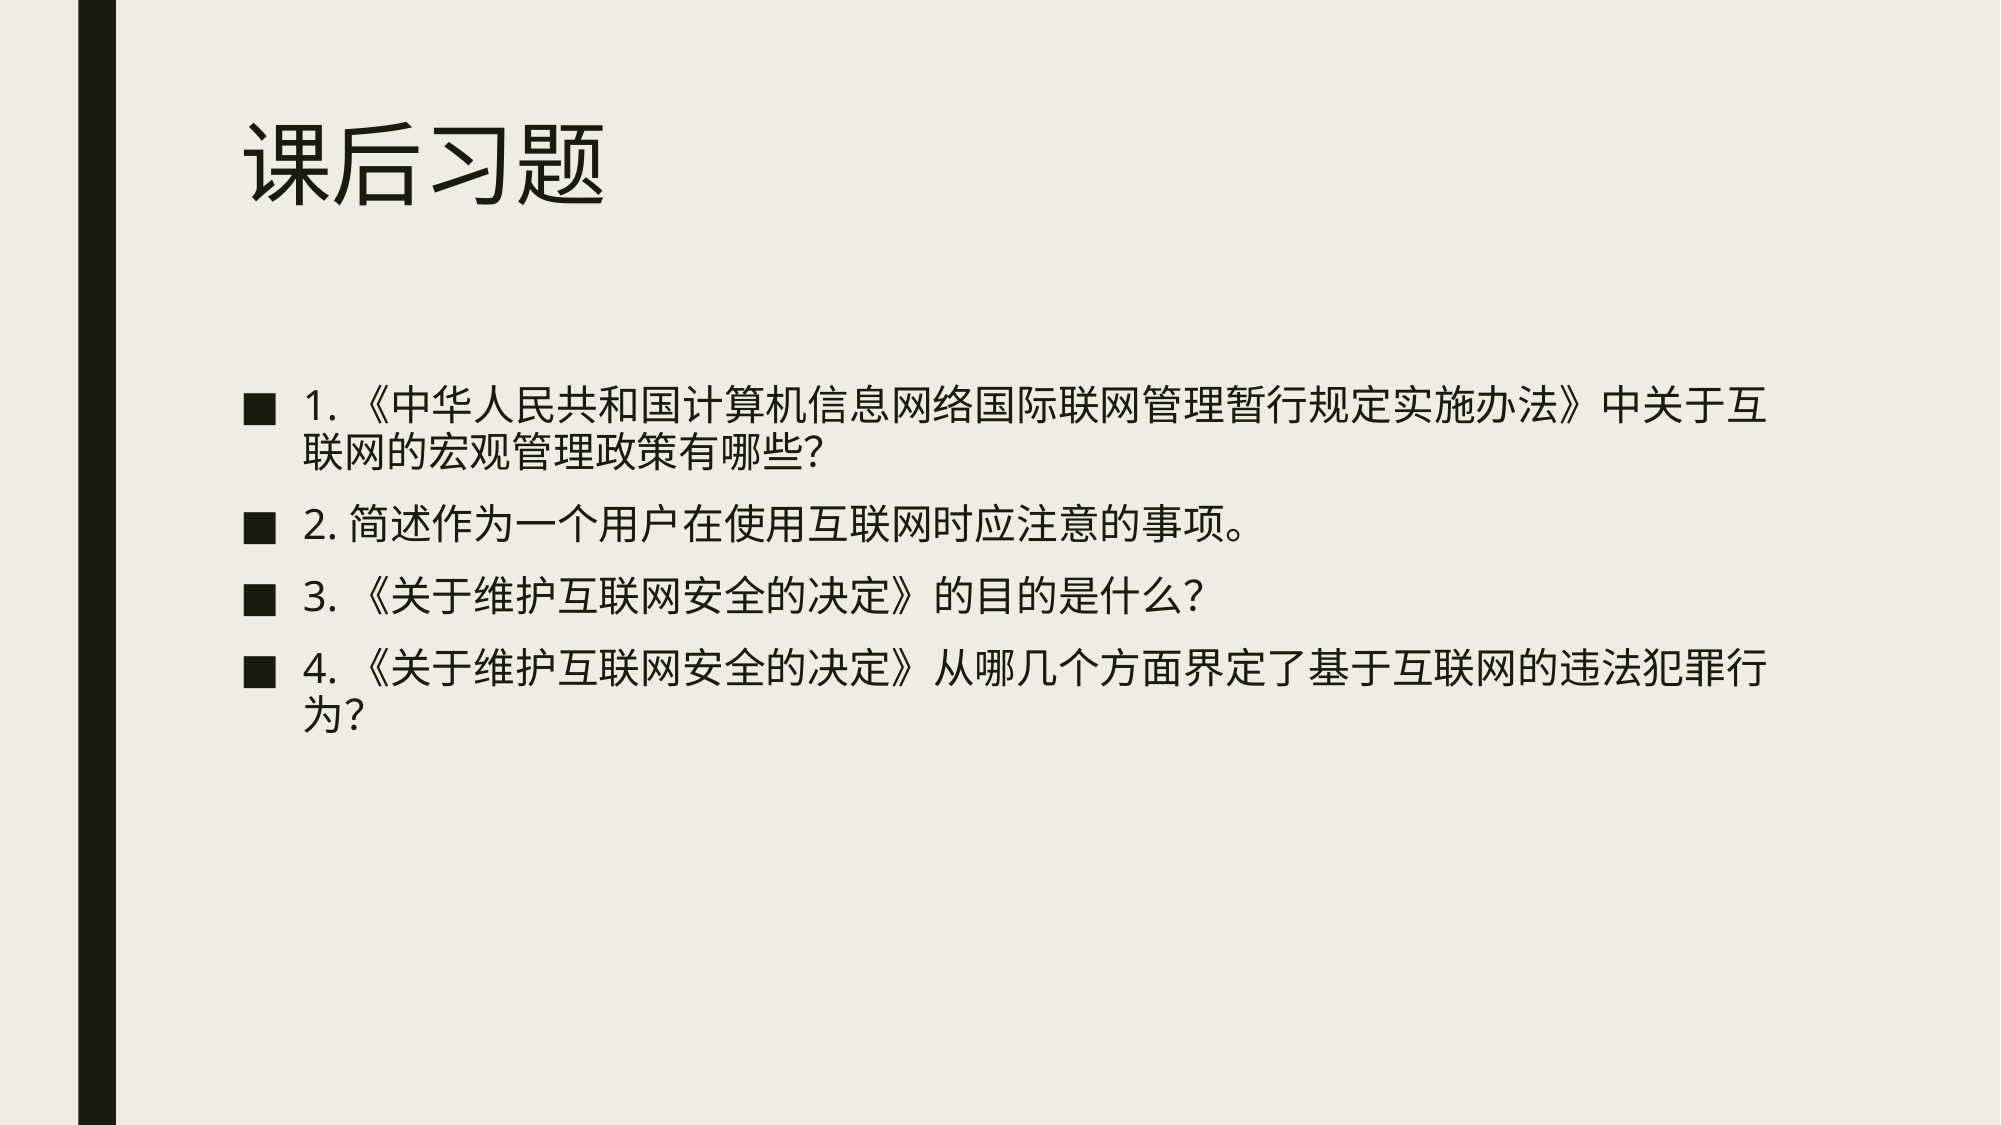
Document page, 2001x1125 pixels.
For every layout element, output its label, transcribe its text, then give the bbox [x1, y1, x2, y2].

list 1.《中华人民共和国计算机信息网络国际联网管理暂行规定实施办法》中关于互联网的宏观管理政策有哪些？ 2.简述作为一个用户在使用互联网时应注意的事项。 3.《关于维护互联网安全的决定》的目的是什么？ 4.《关于维护互联网安全的决定》从哪几个方面界定了基于互联网的违法犯罪行为？ [225, 375, 1800, 963]
title 课后习题 [225, 112, 1800, 357]
